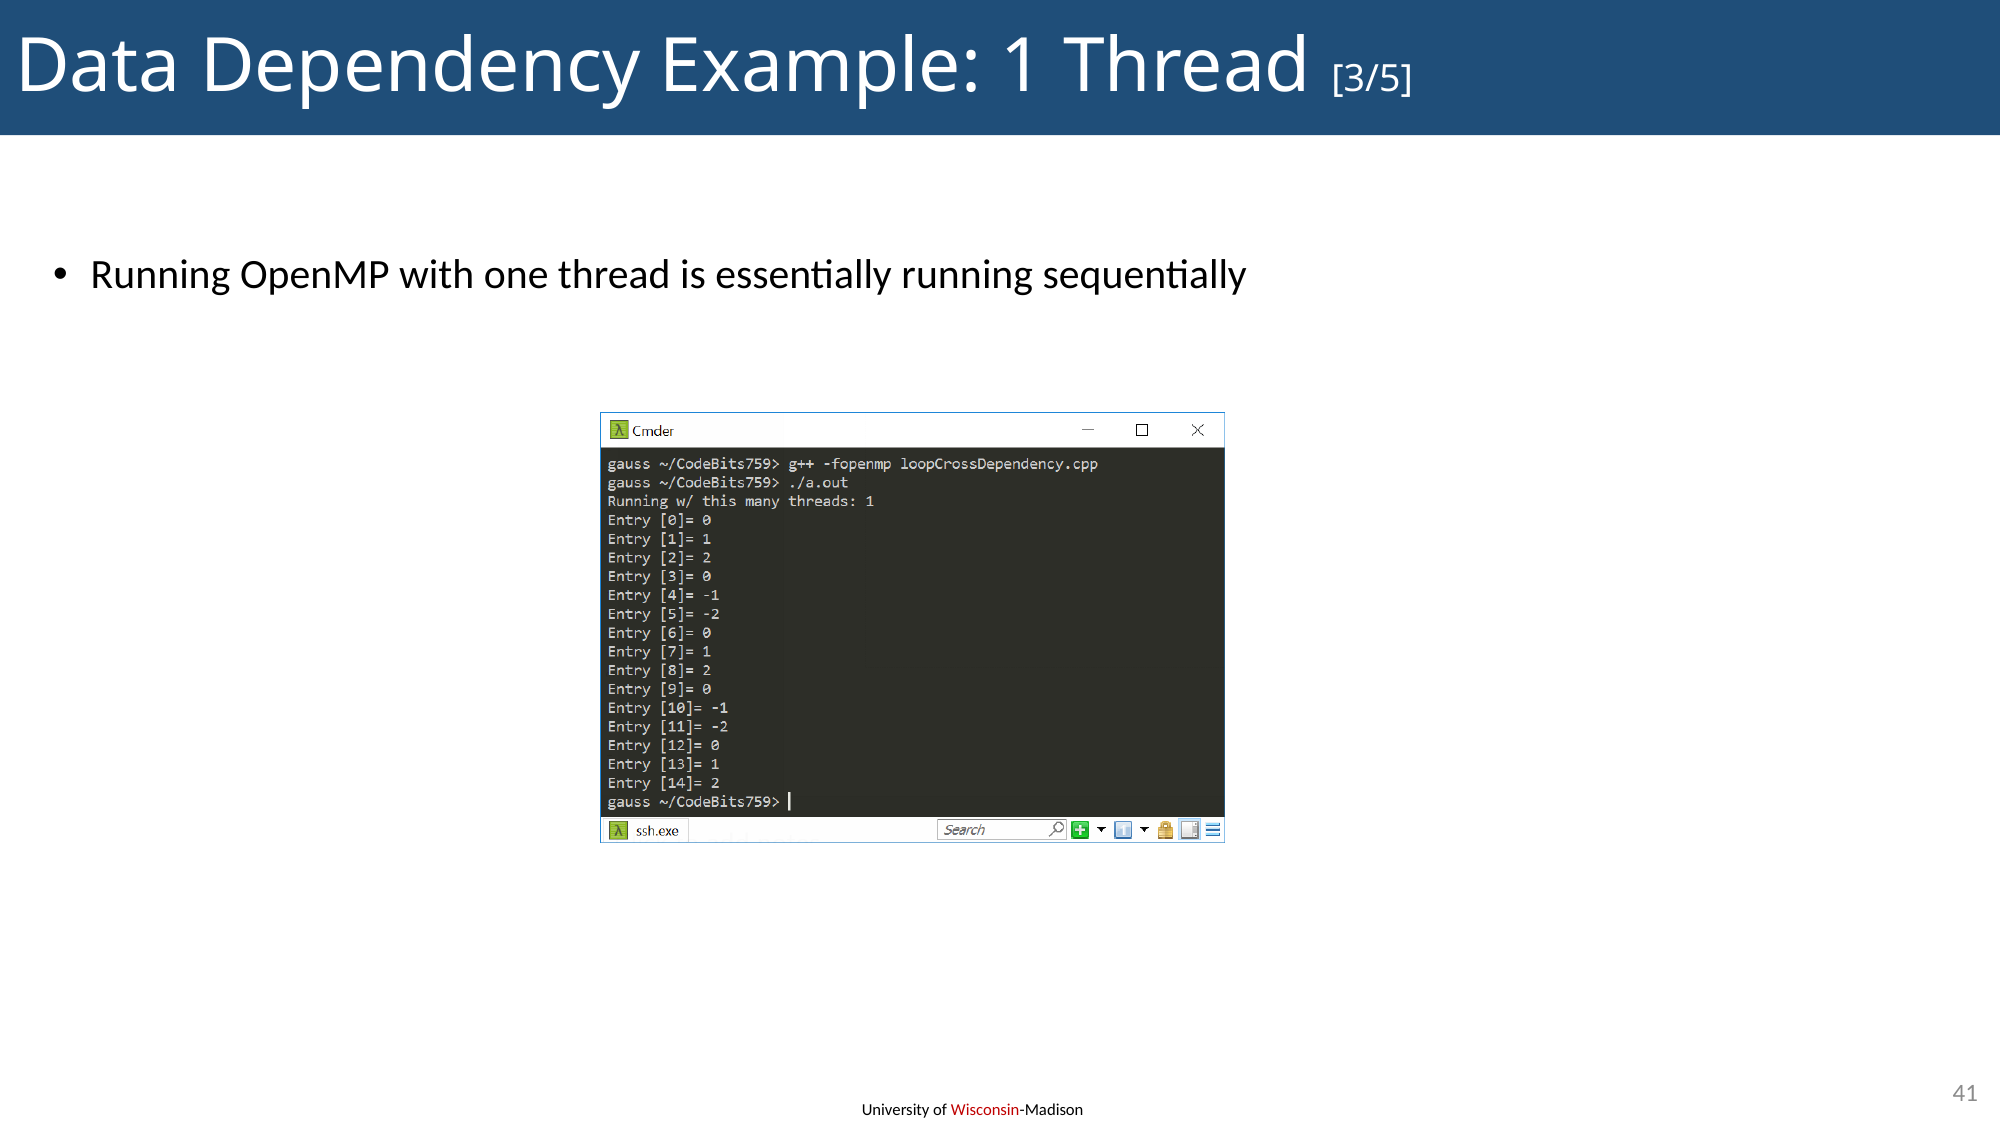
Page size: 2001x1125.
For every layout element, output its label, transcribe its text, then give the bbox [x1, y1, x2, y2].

picture [599, 412, 1225, 843]
slide_number 41 [1879, 1069, 1994, 1114]
list Running OpenMP with one thread is essentially running sequentially [38, 245, 2000, 1055]
title Data Dependency Example: 1 Thread [3/5] [0, 0, 2000, 136]
